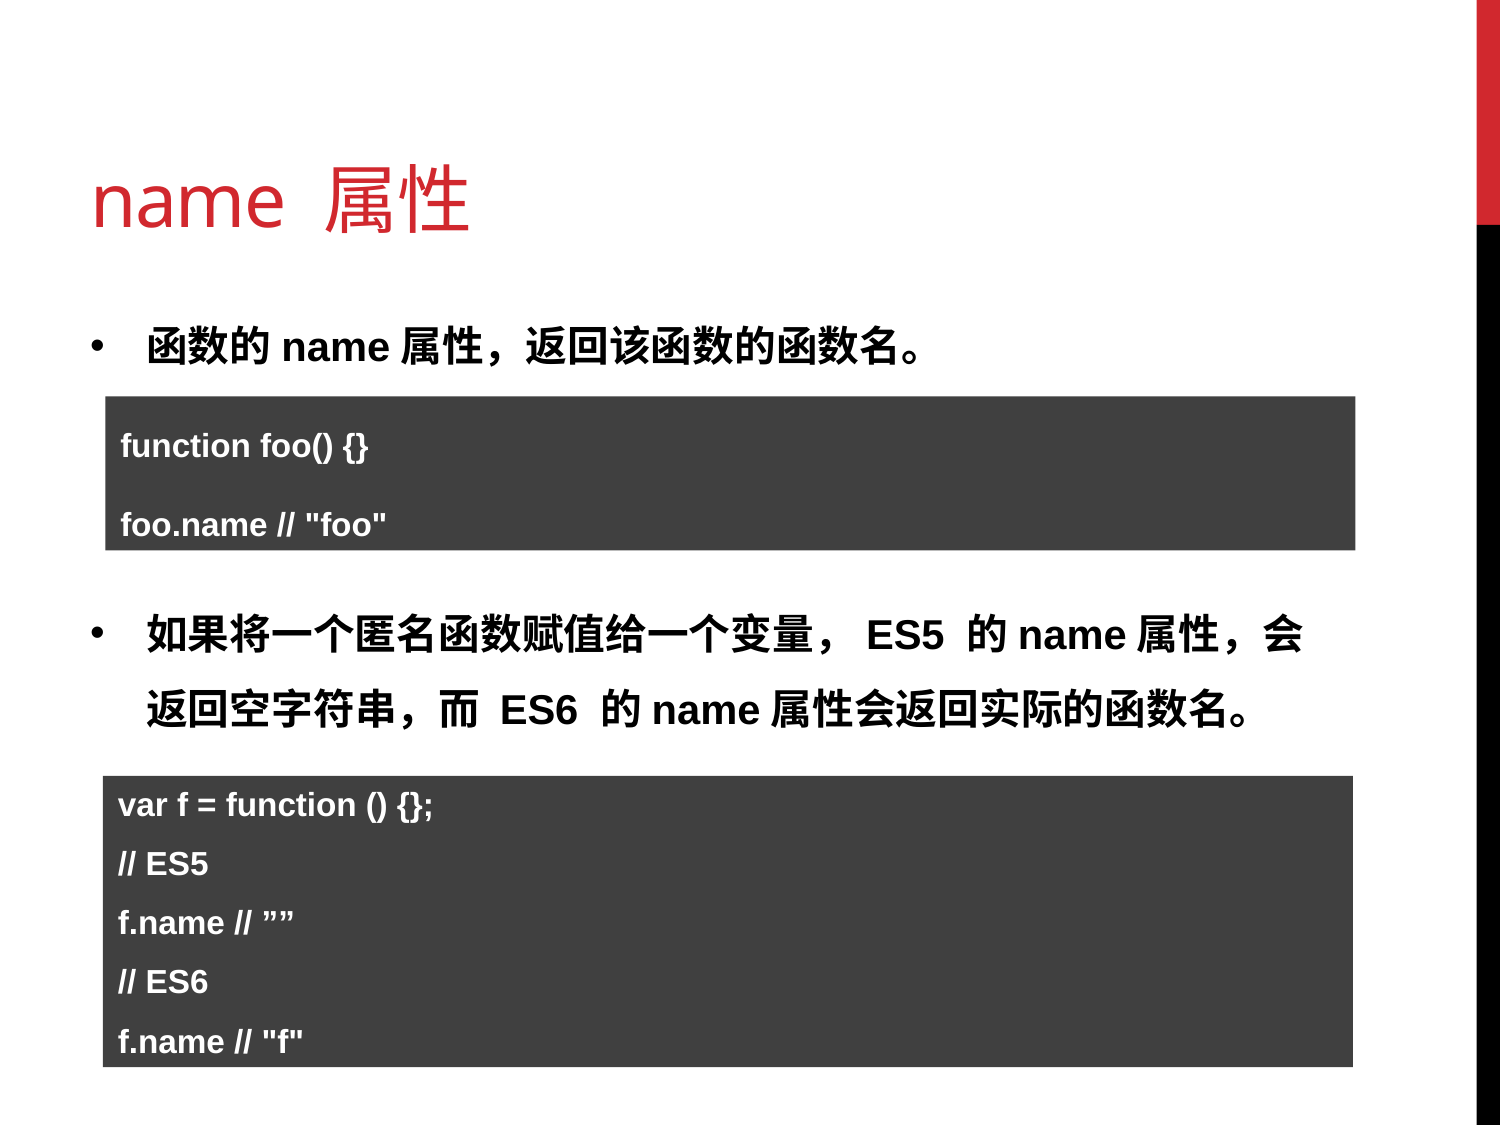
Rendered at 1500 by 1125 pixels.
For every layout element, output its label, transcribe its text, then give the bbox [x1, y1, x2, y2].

text_box function foo() {} foo.name // "foo" [105, 396, 1356, 551]
title name 属性 [75, 25, 1025, 250]
list 函数的name属性，返回该函数的函数名。 如果将一个匿名函数赋值给一个变量，ES5 的name属性，会返回空字符串，而 ES6 的name属性会返回实际的函数名。 [75, 287, 1325, 1005]
text_box var f = function () {}; // ES5 f.name // ”” // ES6 f.name // "f" [102, 775, 1353, 1068]
